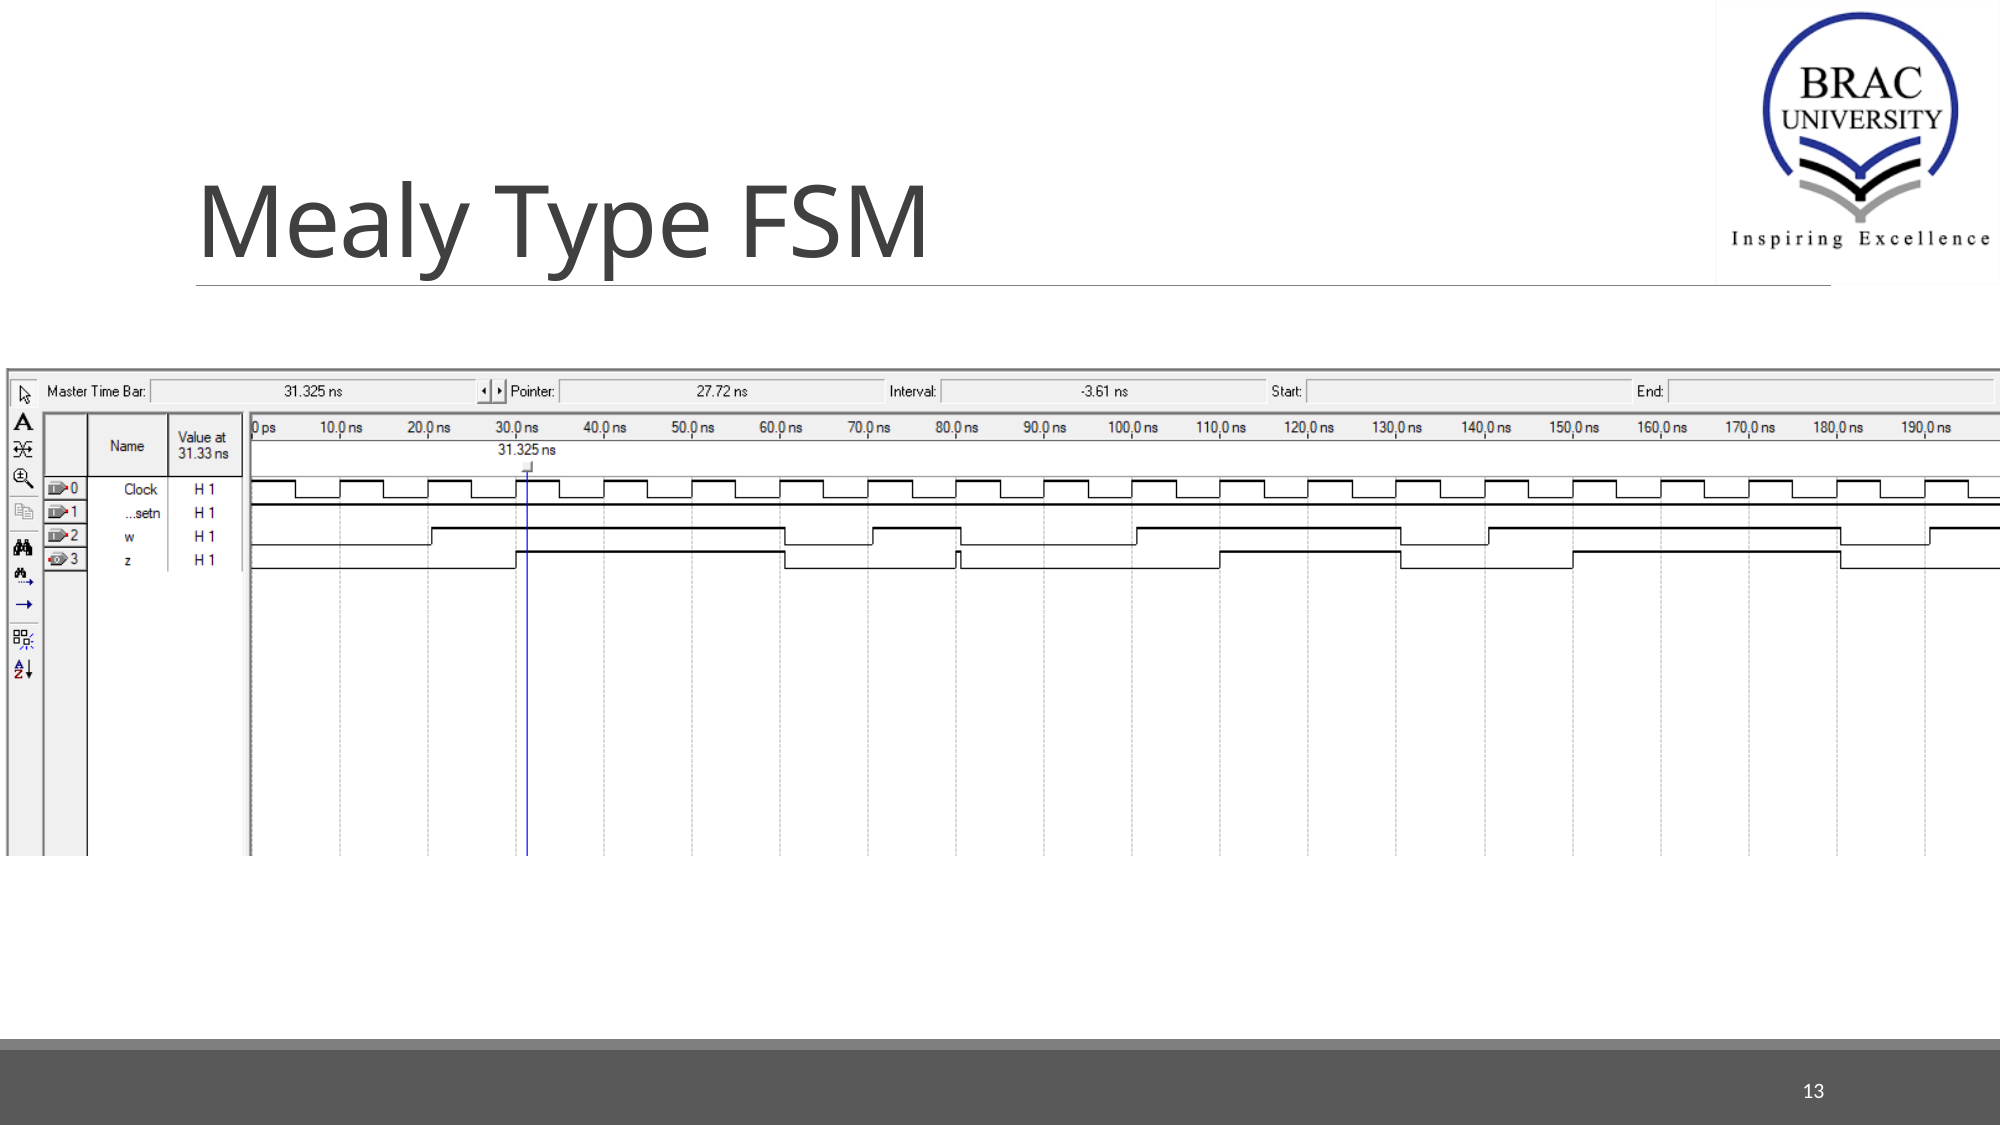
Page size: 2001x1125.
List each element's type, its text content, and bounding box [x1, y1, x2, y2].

picture [4, 368, 2000, 857]
picture [1714, 0, 2000, 286]
title Mealy Type FSM [180, 47, 1711, 285]
slide_number 13 [1624, 1059, 1840, 1120]
